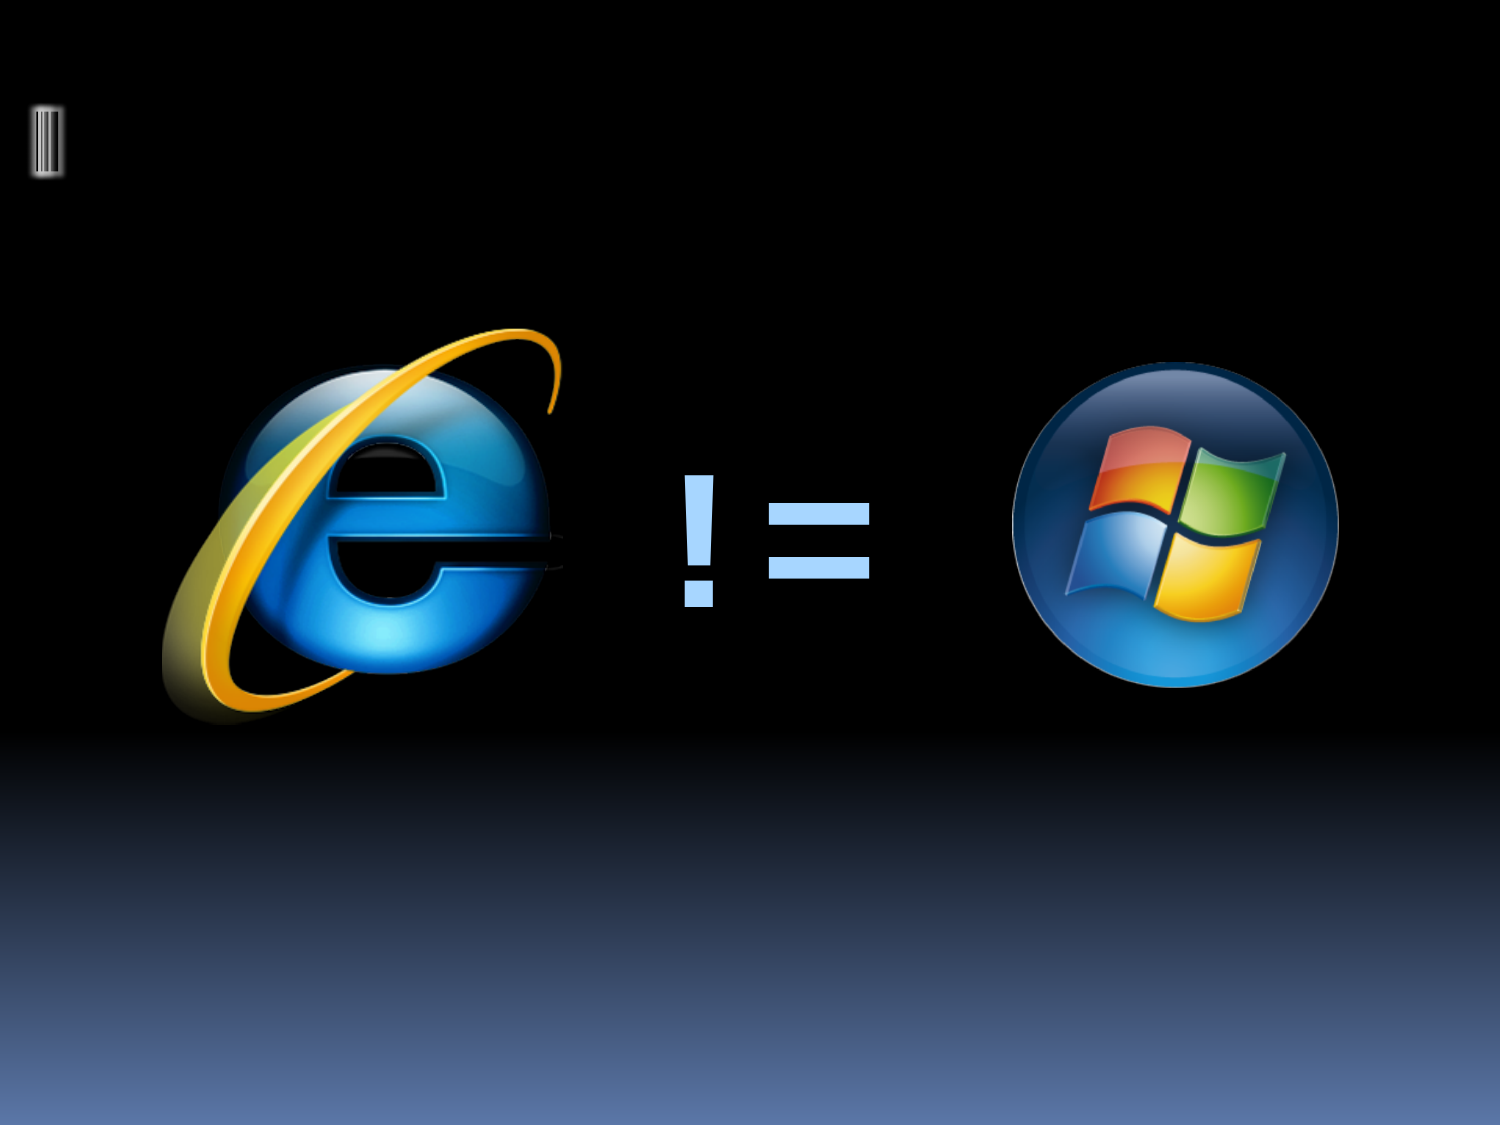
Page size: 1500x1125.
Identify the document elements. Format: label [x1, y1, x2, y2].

text_box [161, 324, 1339, 726]
